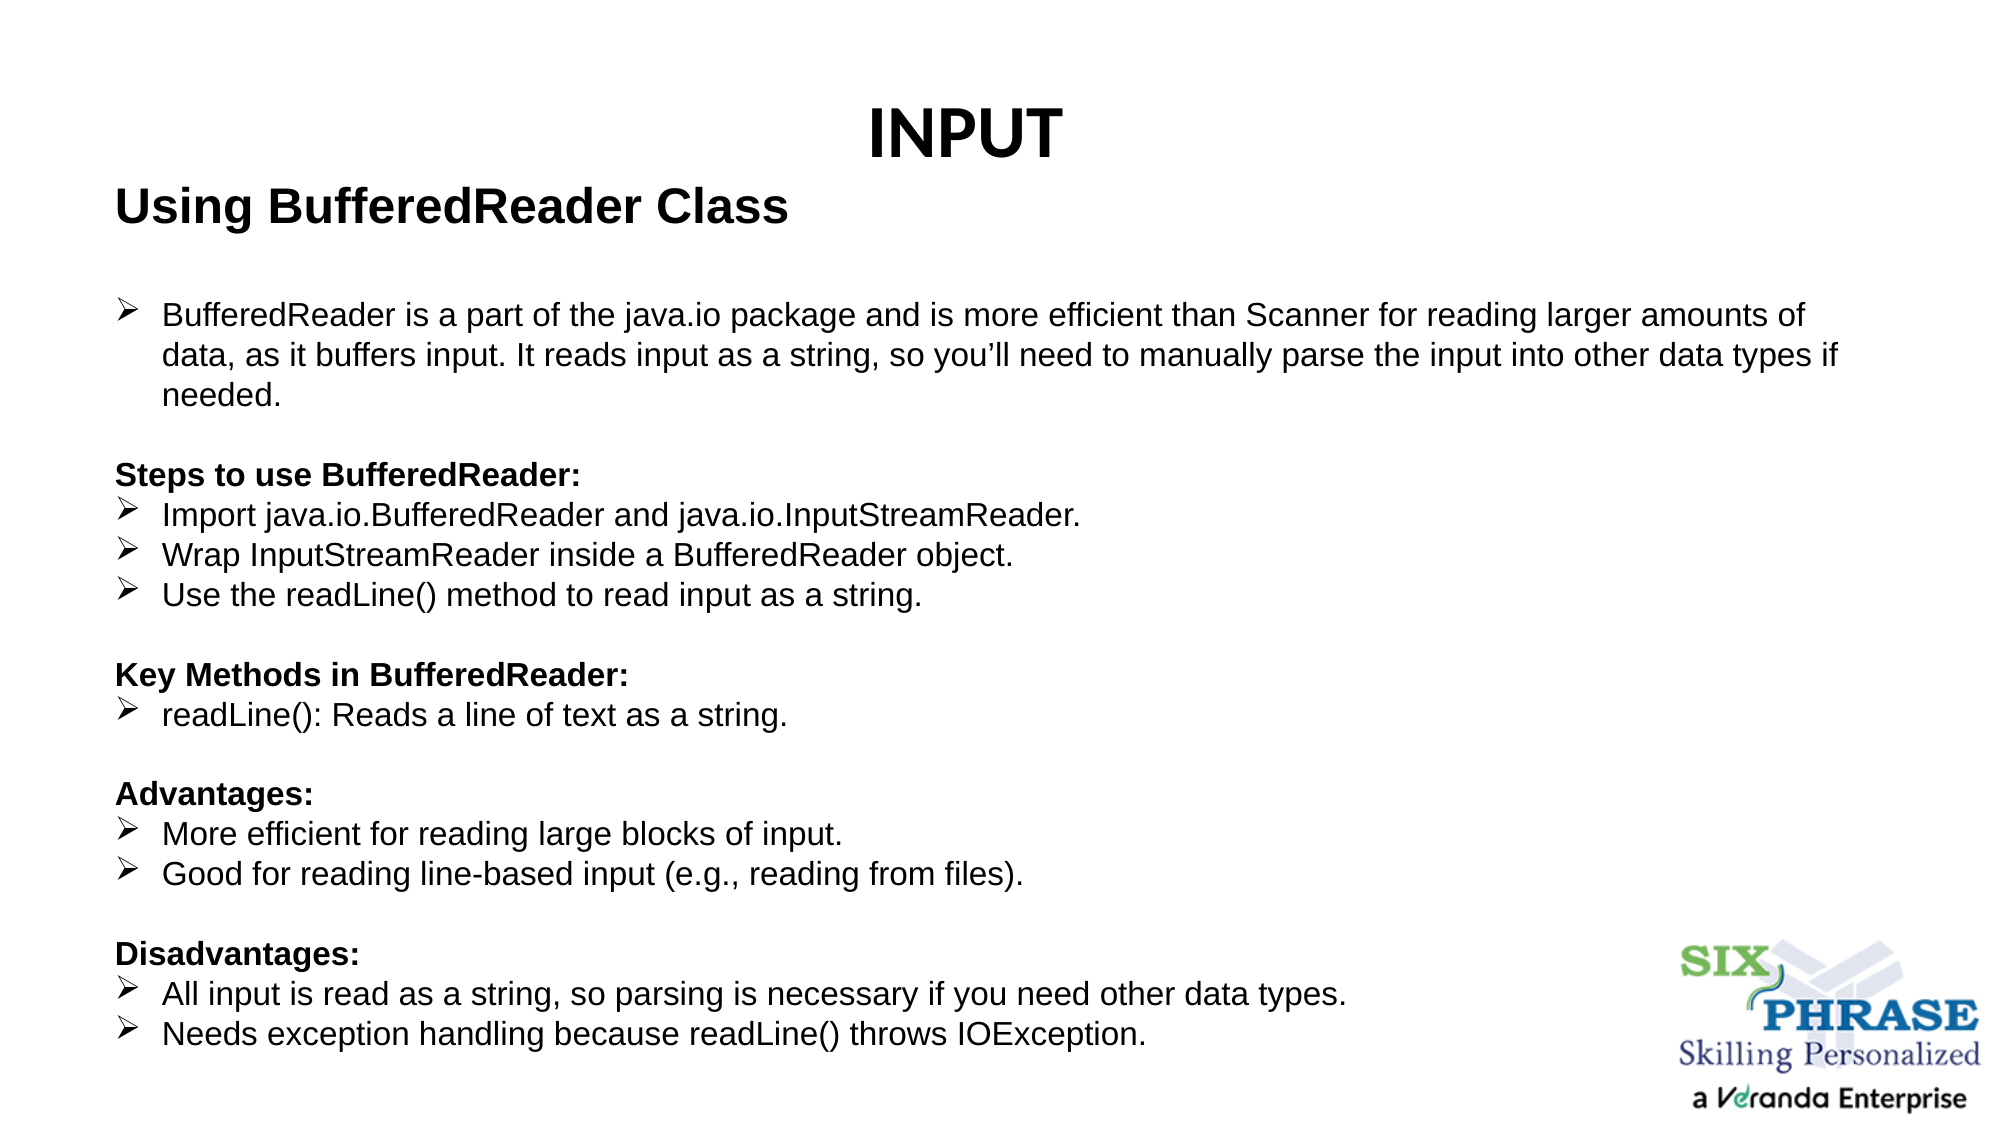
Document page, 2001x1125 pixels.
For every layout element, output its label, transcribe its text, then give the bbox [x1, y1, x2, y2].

picture [1662, 924, 2000, 1125]
text_box INPUT [853, 74, 1079, 165]
text_box Using BufferedReader Class BufferedReader is a part of the java.io package and is more efficient than Scanner for reading larger amounts of data, as it buffers input. It reads input as a string, so you’ll need to manually parse the input into other data types if needed. Steps to use BufferedReader: Import java.io.BufferedReader and java.io.InputStreamReader. Wrap InputStreamReader inside a BufferedReader object. Use the readLine() method to read input as a string. Key Methods in BufferedReader: readLine(): Reads a line of text as a string. Advantages: More efficient for reading large blocks of input. Good for reading line-based input (e.g., reading from files). Disadvantages: All input is read as a string, so parsing is necessary if you need other data types. Needs exception handling because readLine() throws IOException. [99, 165, 1900, 1060]
